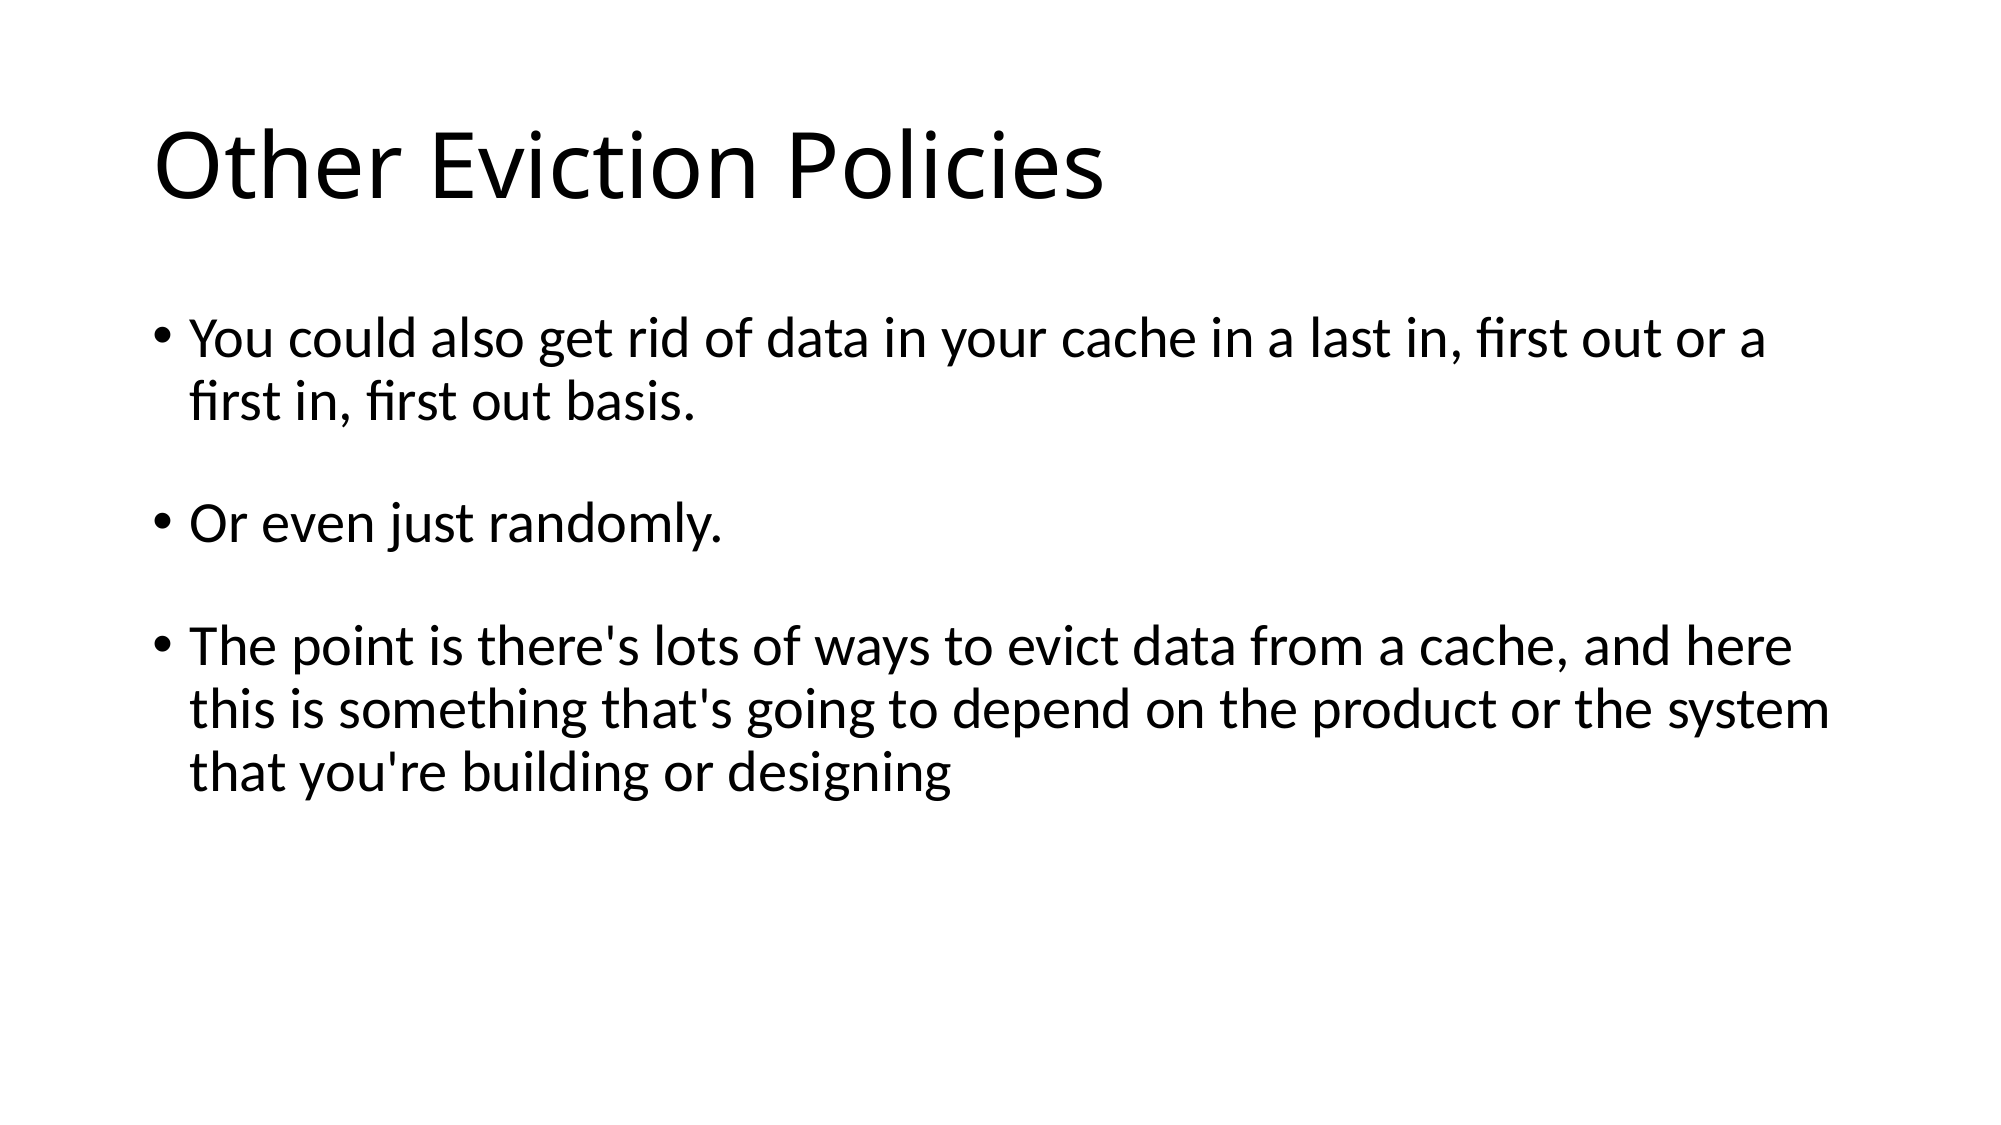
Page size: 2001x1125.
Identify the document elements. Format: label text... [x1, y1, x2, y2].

title Other Eviction Policies [137, 59, 1863, 278]
list You could also get rid of data in your cache in a last in, first out or a first in, first out basis. Or even just randomly. The point is there's lots of ways to evict data from a cache, and here this is something that's going to depend on the product or the system that you're building or designing [137, 299, 1863, 1014]
